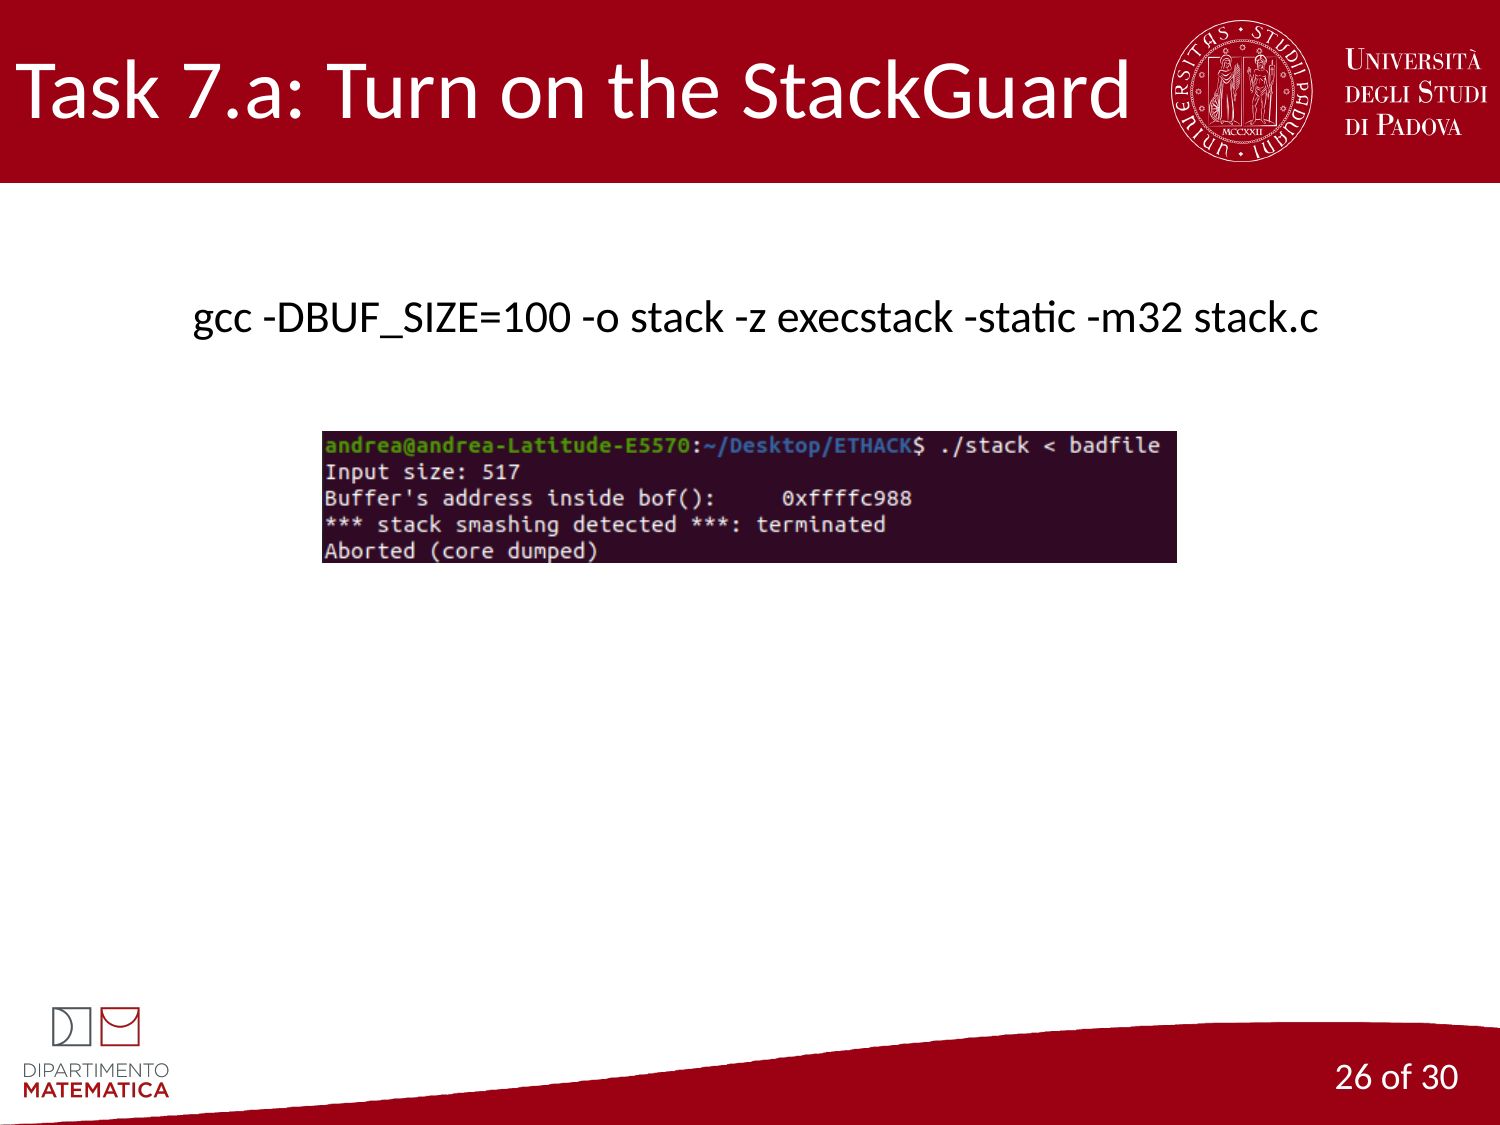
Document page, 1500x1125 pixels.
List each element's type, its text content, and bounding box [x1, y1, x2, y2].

slide_number ‹#› of 30 [1136, 1044, 1474, 1104]
picture [1171, 20, 1487, 162]
picture [0, 1007, 1500, 1125]
list gcc -DBUF_SIZE=100 -o stack -z execstack -static -m32 stack.c [102, 230, 1397, 945]
title Task 7.a: Turn on the StackGuard [0, 0, 1159, 183]
picture [322, 431, 1177, 563]
